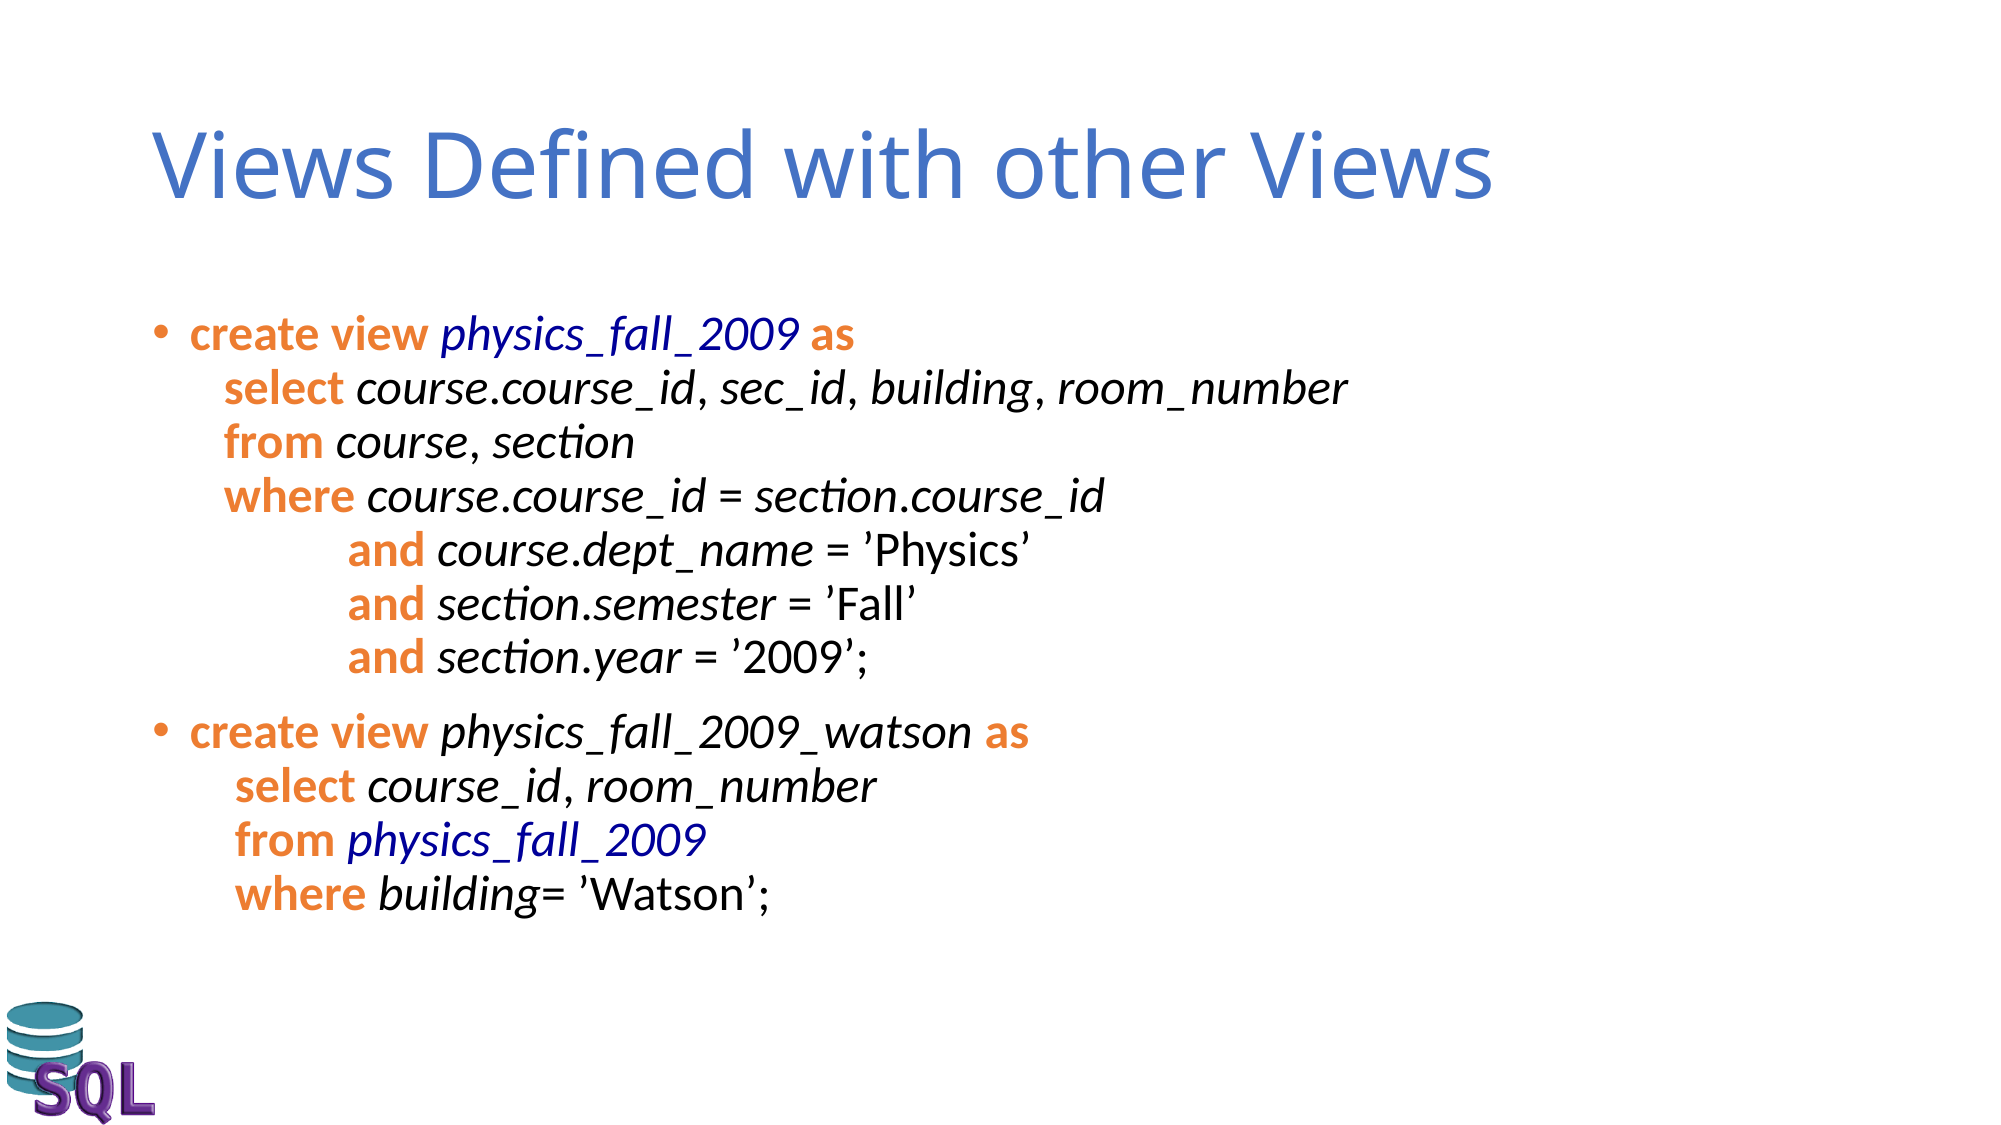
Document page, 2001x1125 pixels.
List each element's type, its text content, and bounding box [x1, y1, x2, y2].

title Views Defined with other Views [137, 59, 1863, 278]
picture [1, 996, 160, 1125]
list create view physics_fall_2009 as select course.course_id, sec_id, building, room_number from course, section where course.course_id = section.course_id and course.dept_name = ’Physics’ and section.semester = ’Fall’ and section.year = ’2009’; create view physics_fall_2009_watson as select course_id, room_number from physics_fall_2009 where building= ’Watson’; [137, 299, 1863, 1014]
